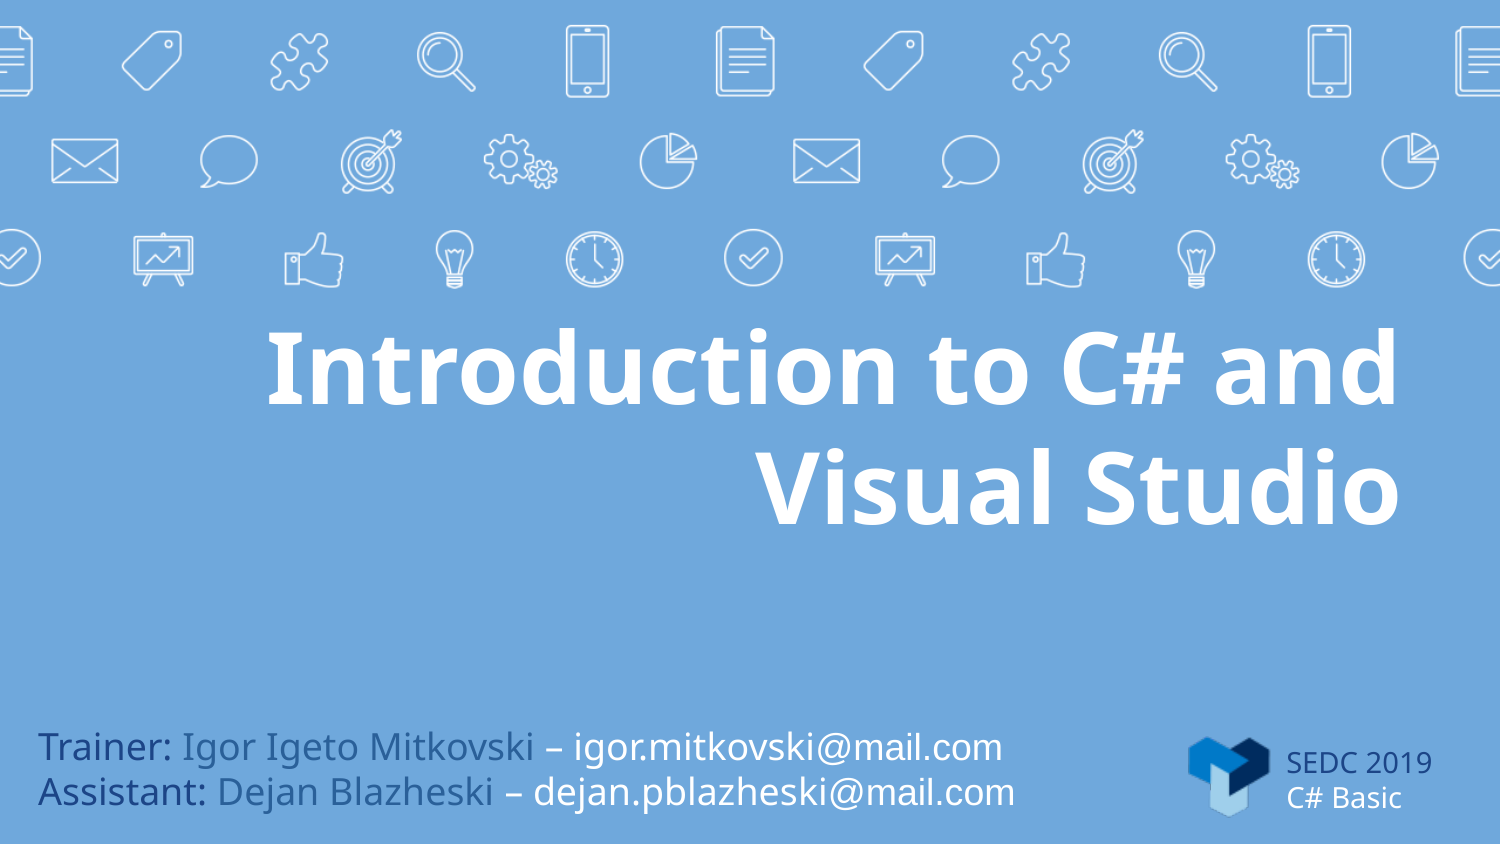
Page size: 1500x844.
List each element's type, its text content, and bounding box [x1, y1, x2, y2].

picture [0, 0, 1500, 323]
text_box Trainer: Igor Igeto Mitkovski – igor.mitkovski@mail.com Assistant: Dejan Blazheski – dejan.pblazheski@mail.com [23, 707, 1149, 839]
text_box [1186, 729, 1481, 826]
text_box Introduction to C# and Visual Studio [188, 284, 1419, 560]
